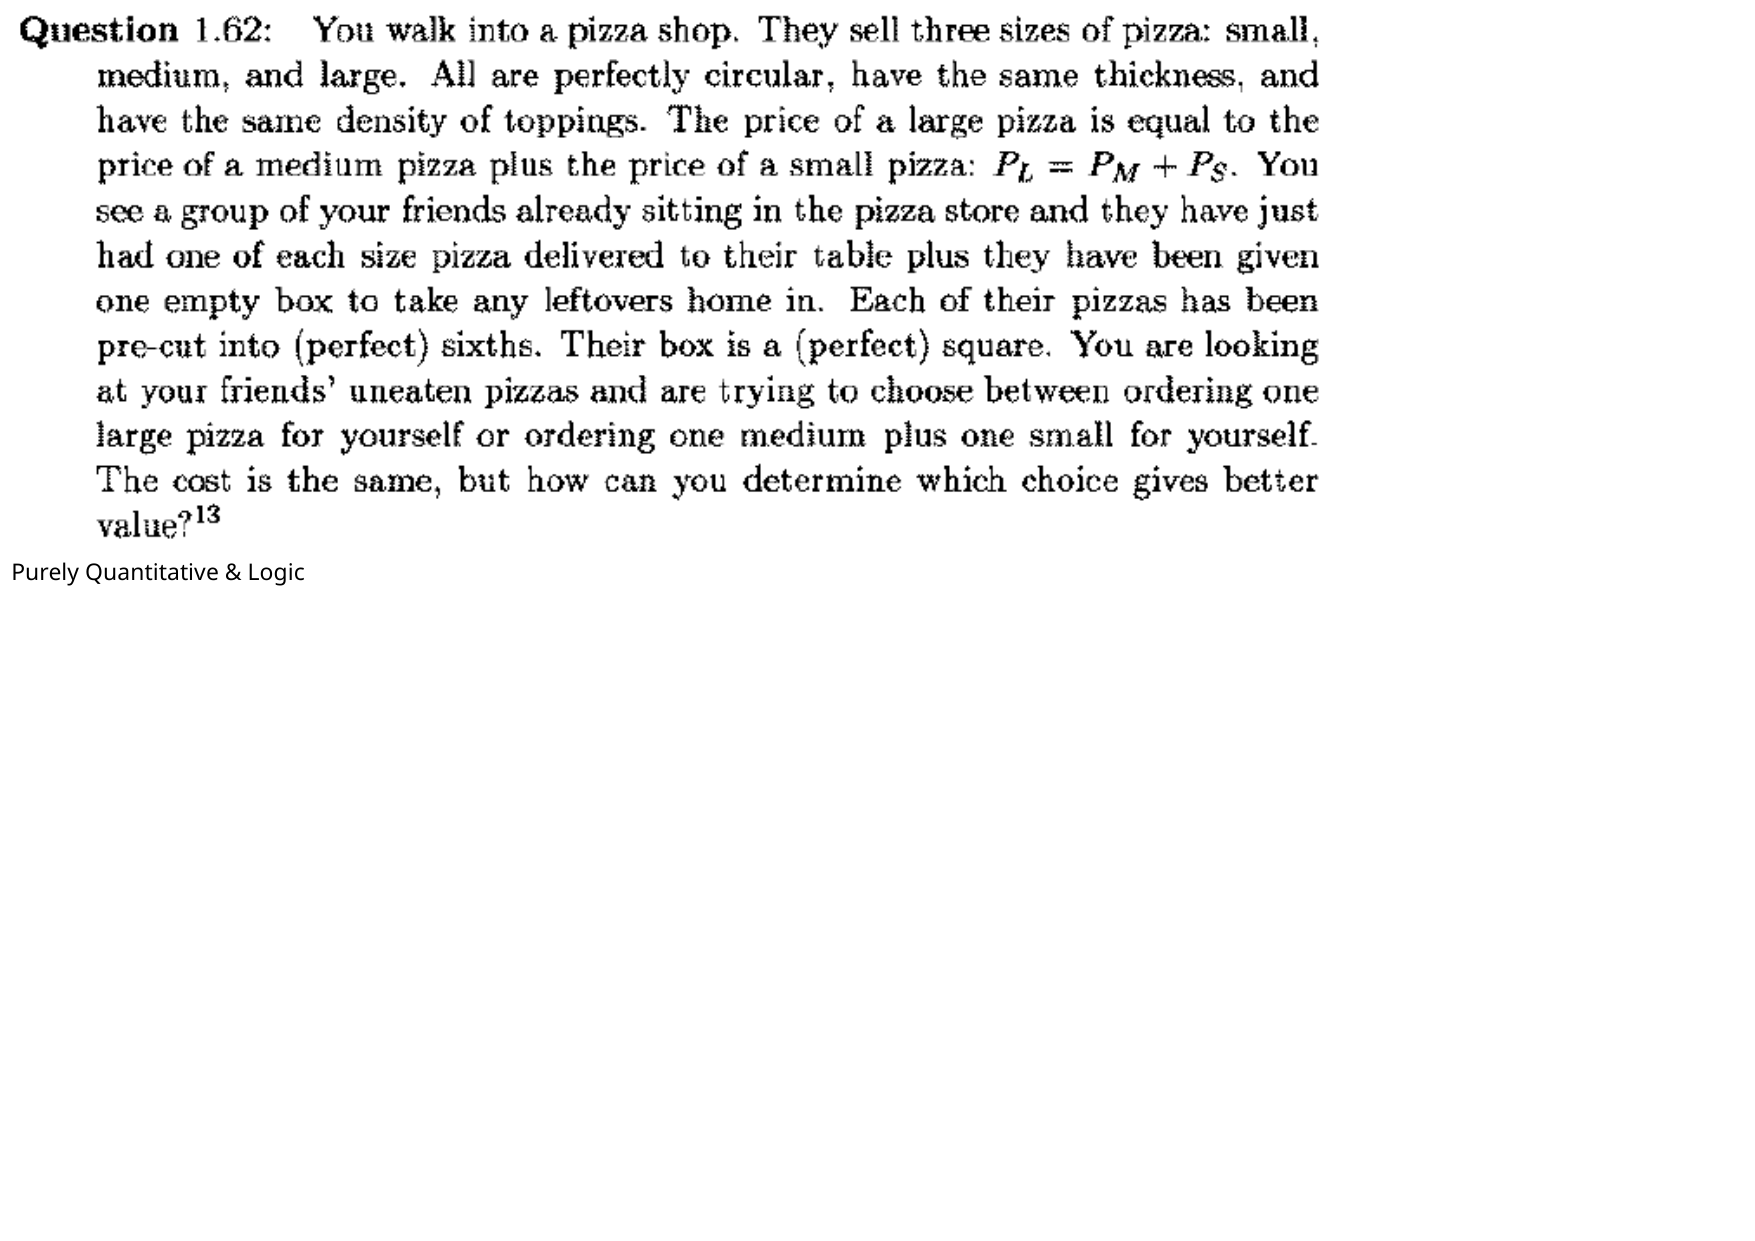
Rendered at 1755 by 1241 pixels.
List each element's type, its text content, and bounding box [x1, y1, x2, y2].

text_box Purely Quantitative & Logic [11, 567, 413, 586]
picture [0, 0, 1338, 559]
